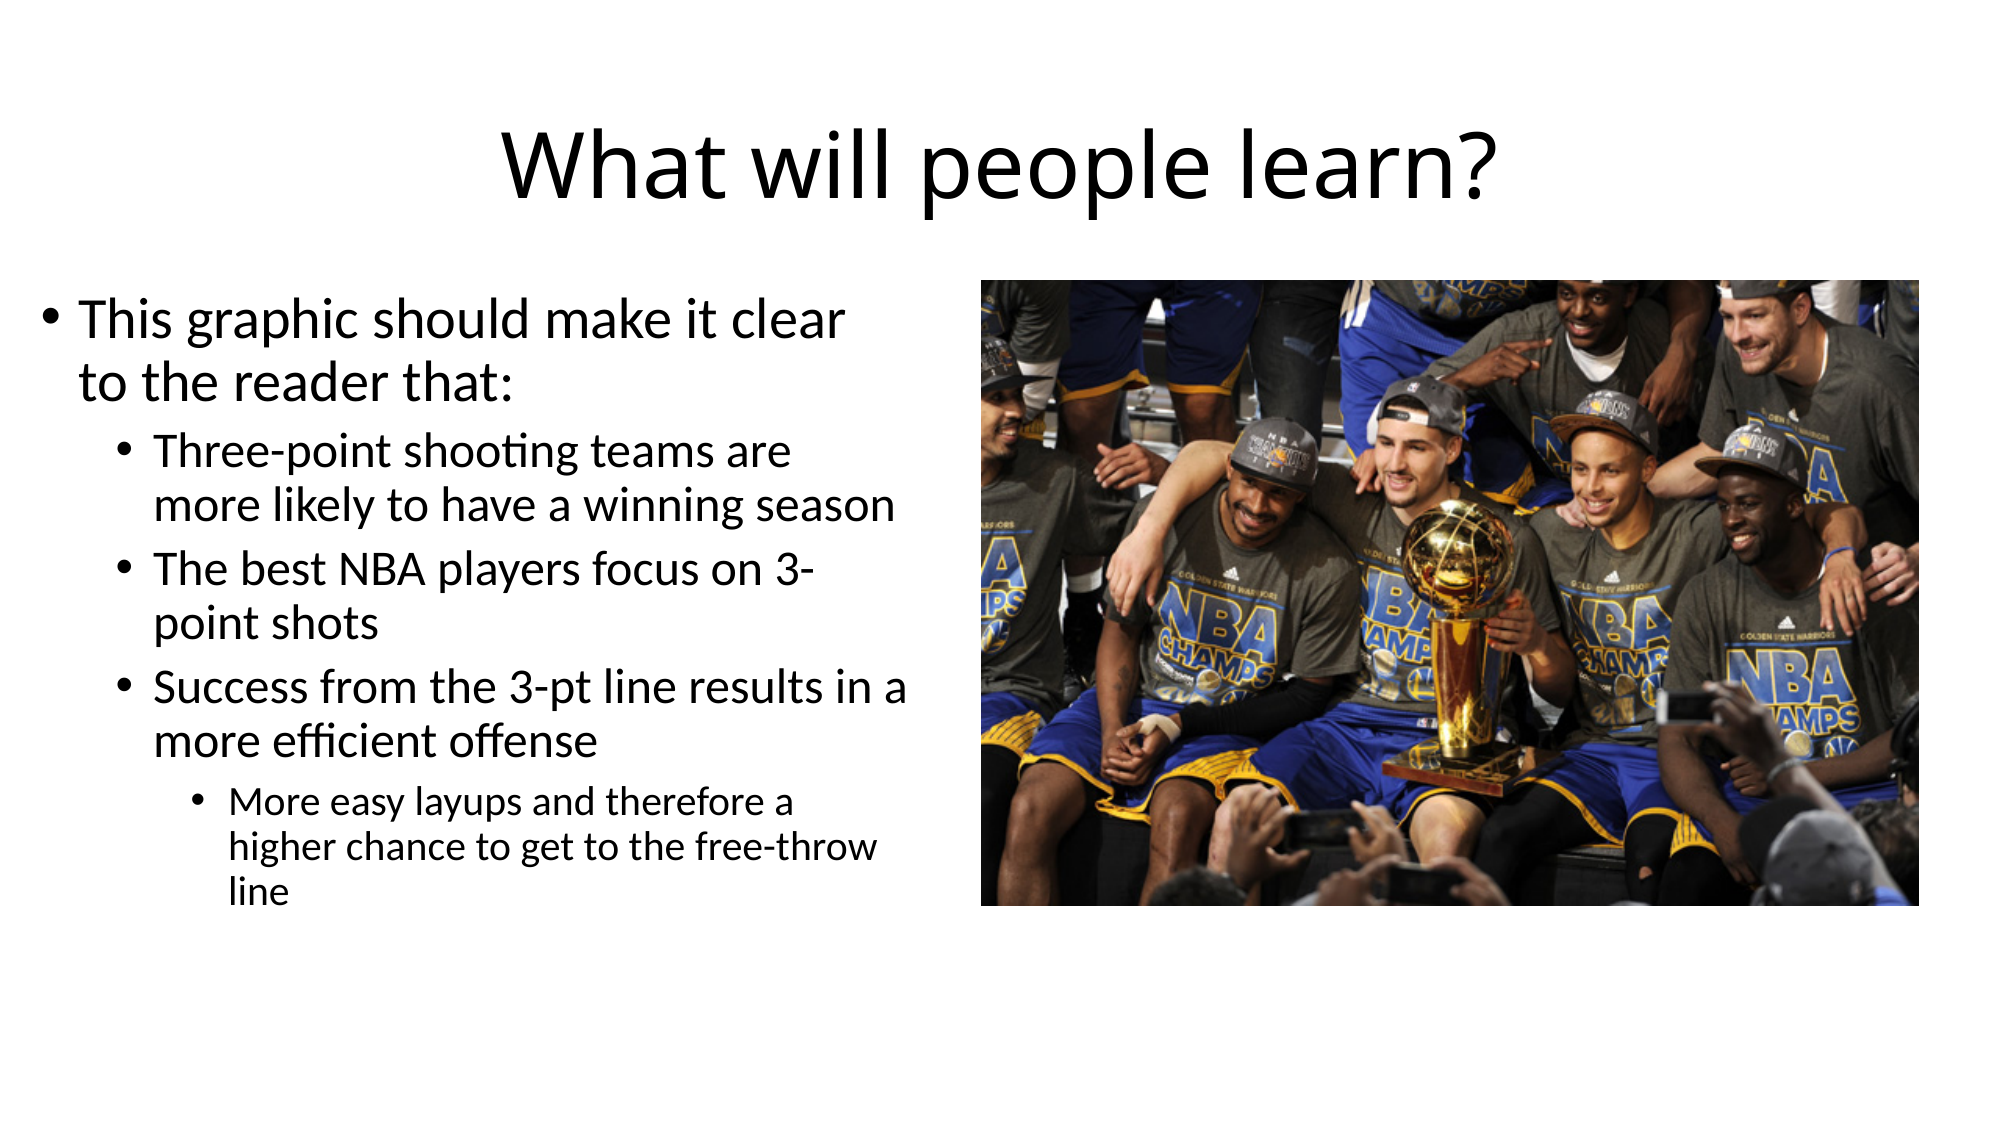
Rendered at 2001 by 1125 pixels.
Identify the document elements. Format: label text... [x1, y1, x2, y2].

list This graphic should make it clear to the reader that: Three-point shooting teams are more likely to have a winning season The best NBA players focus on 3-point shots Success from the 3-pt line results in a more efficient offense More easy layups and therefore a higher chance to get to the free-throw line [25, 280, 925, 1005]
picture [981, 280, 1920, 906]
title What will people learn? [137, 59, 1863, 278]
